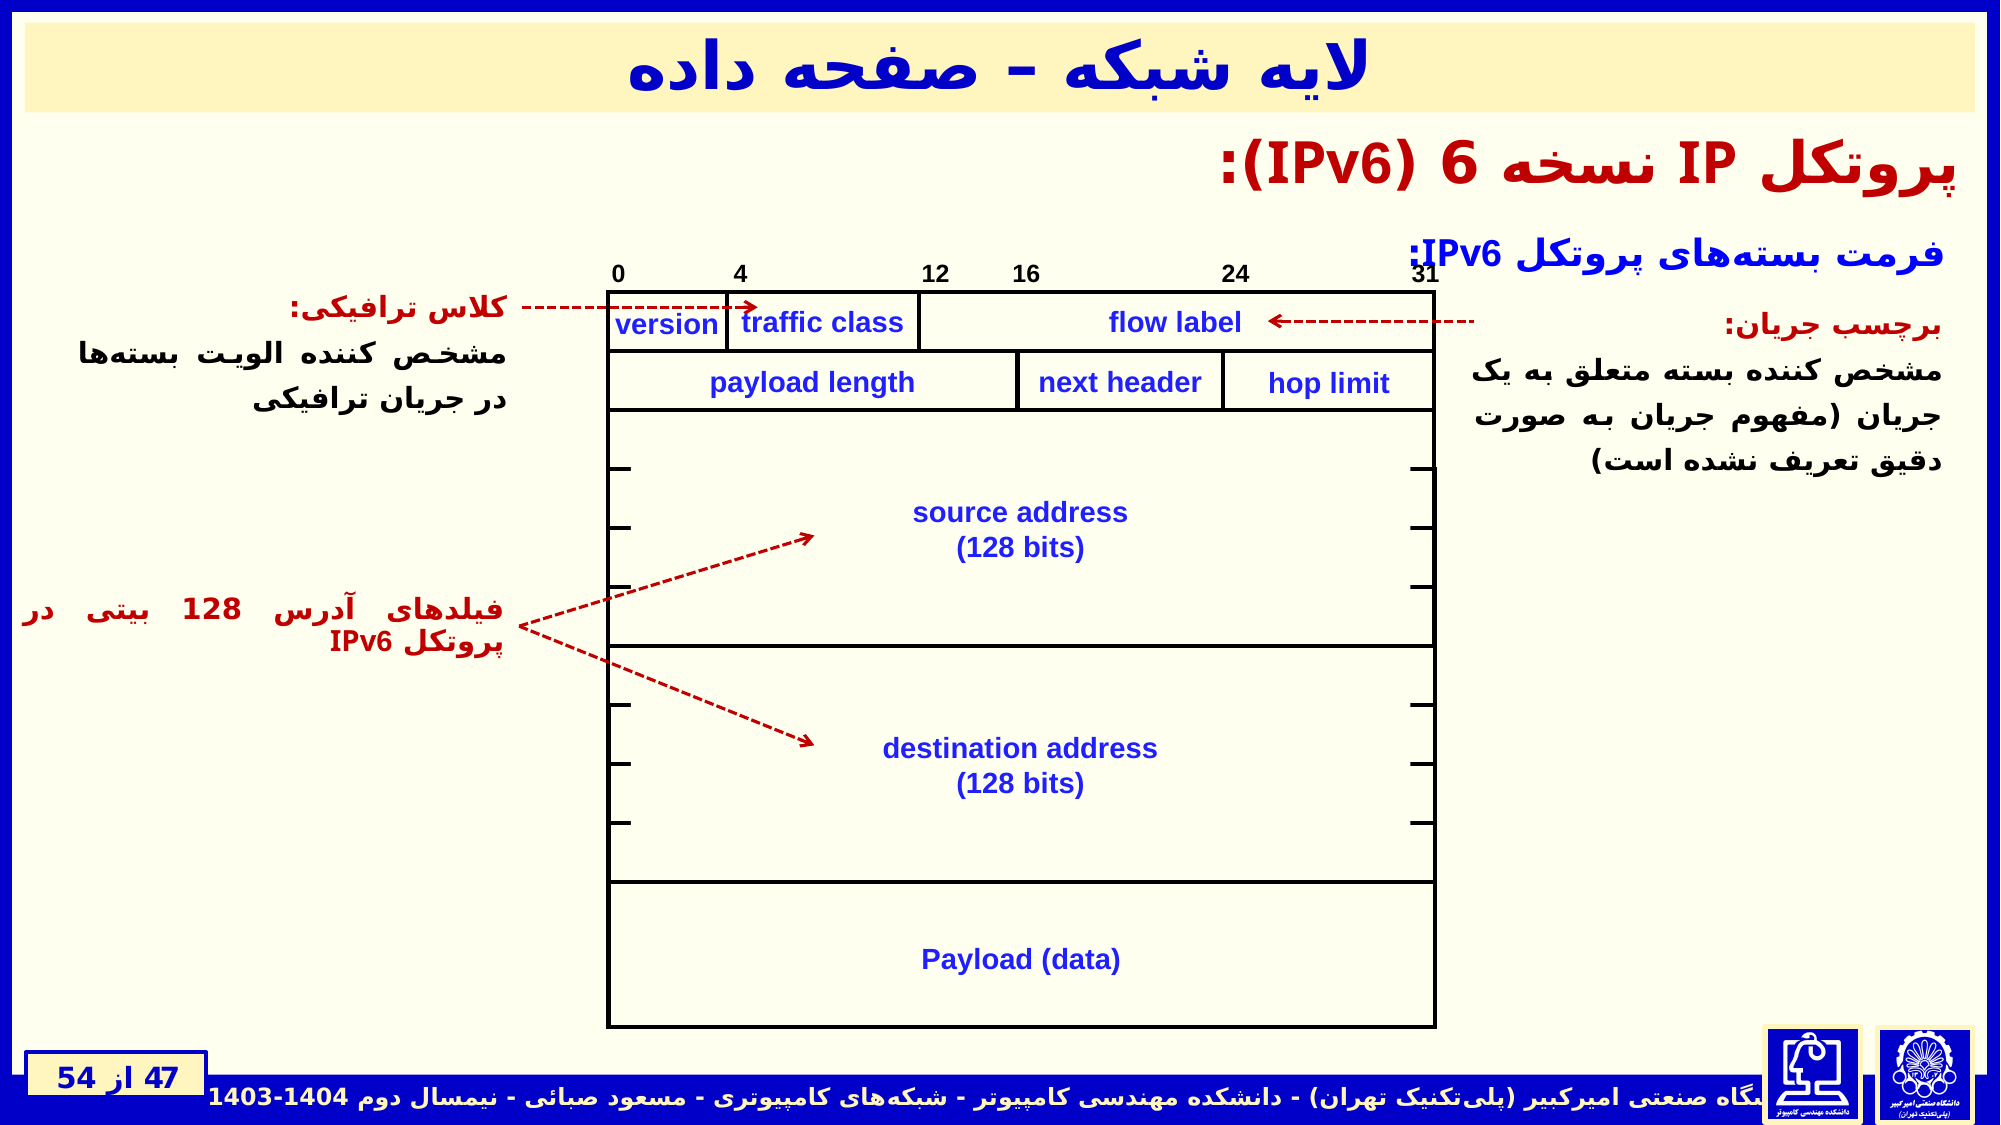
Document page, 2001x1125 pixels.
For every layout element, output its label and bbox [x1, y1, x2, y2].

text_box [1267, 287, 1958, 487]
text_box [0, 535, 815, 746]
text_box [57, 270, 758, 424]
text_box [0, 0, 2000, 1125]
text_box [593, 250, 1458, 1030]
